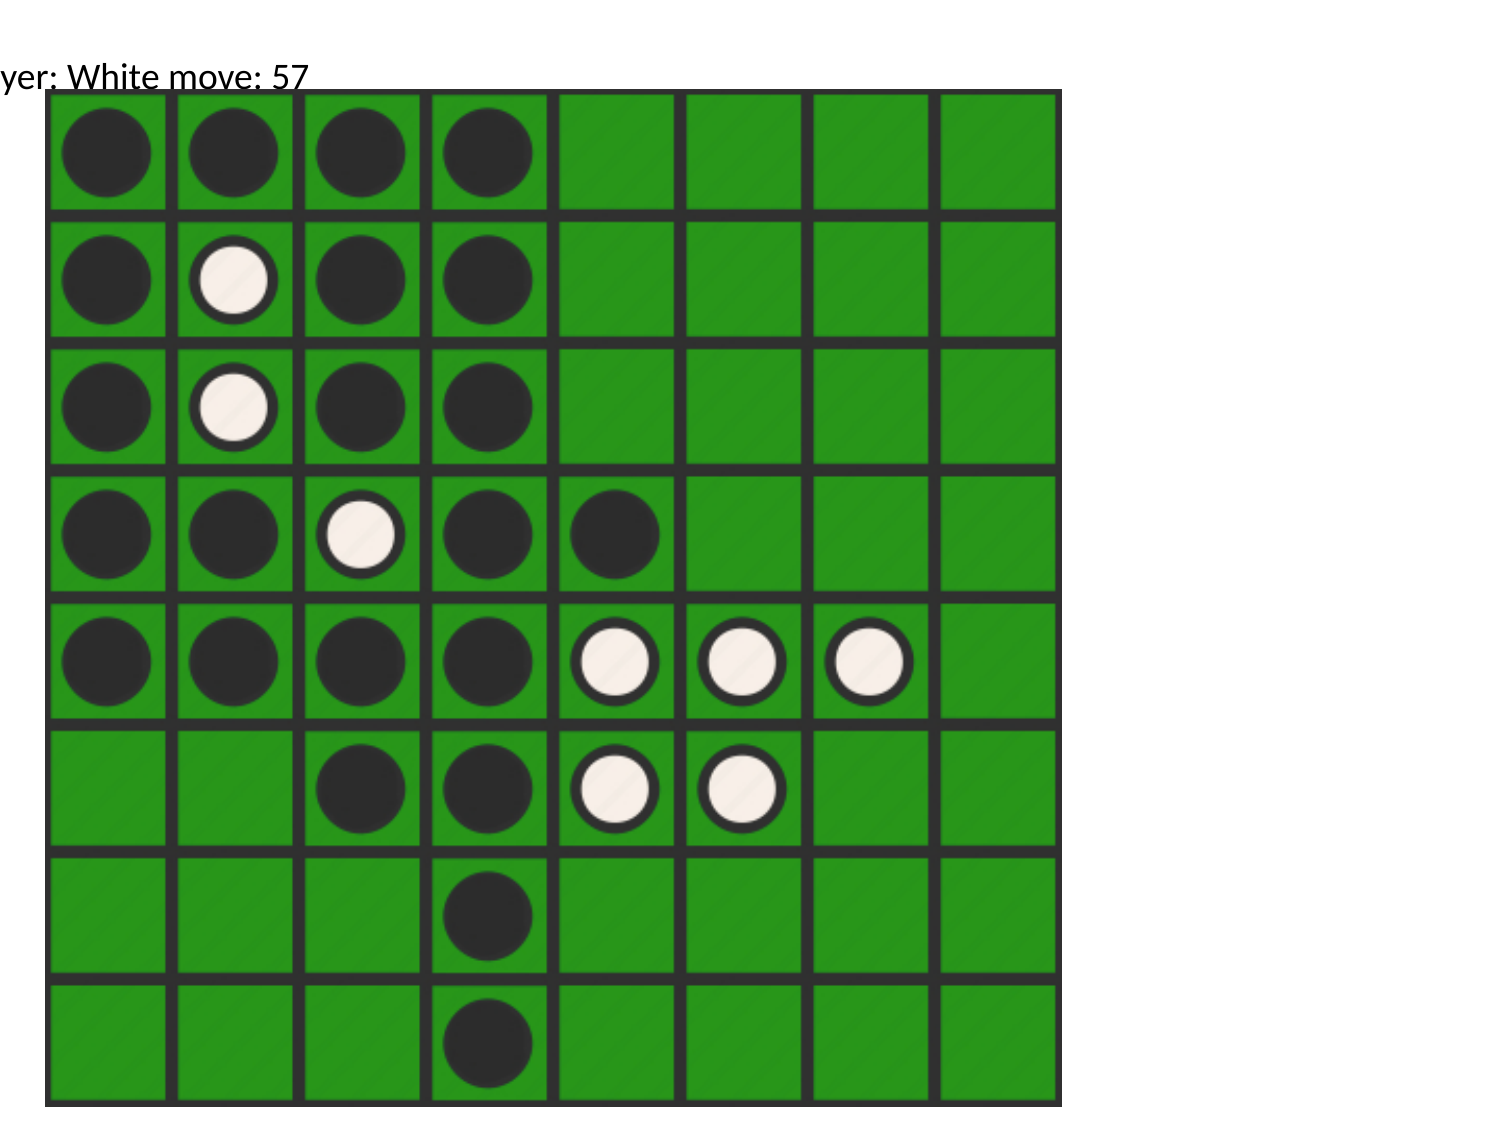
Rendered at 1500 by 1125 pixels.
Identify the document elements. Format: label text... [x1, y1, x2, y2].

text_box turn: 26 player: White move: 57 [0, 44, 325, 105]
picture [44, 89, 1062, 1107]
